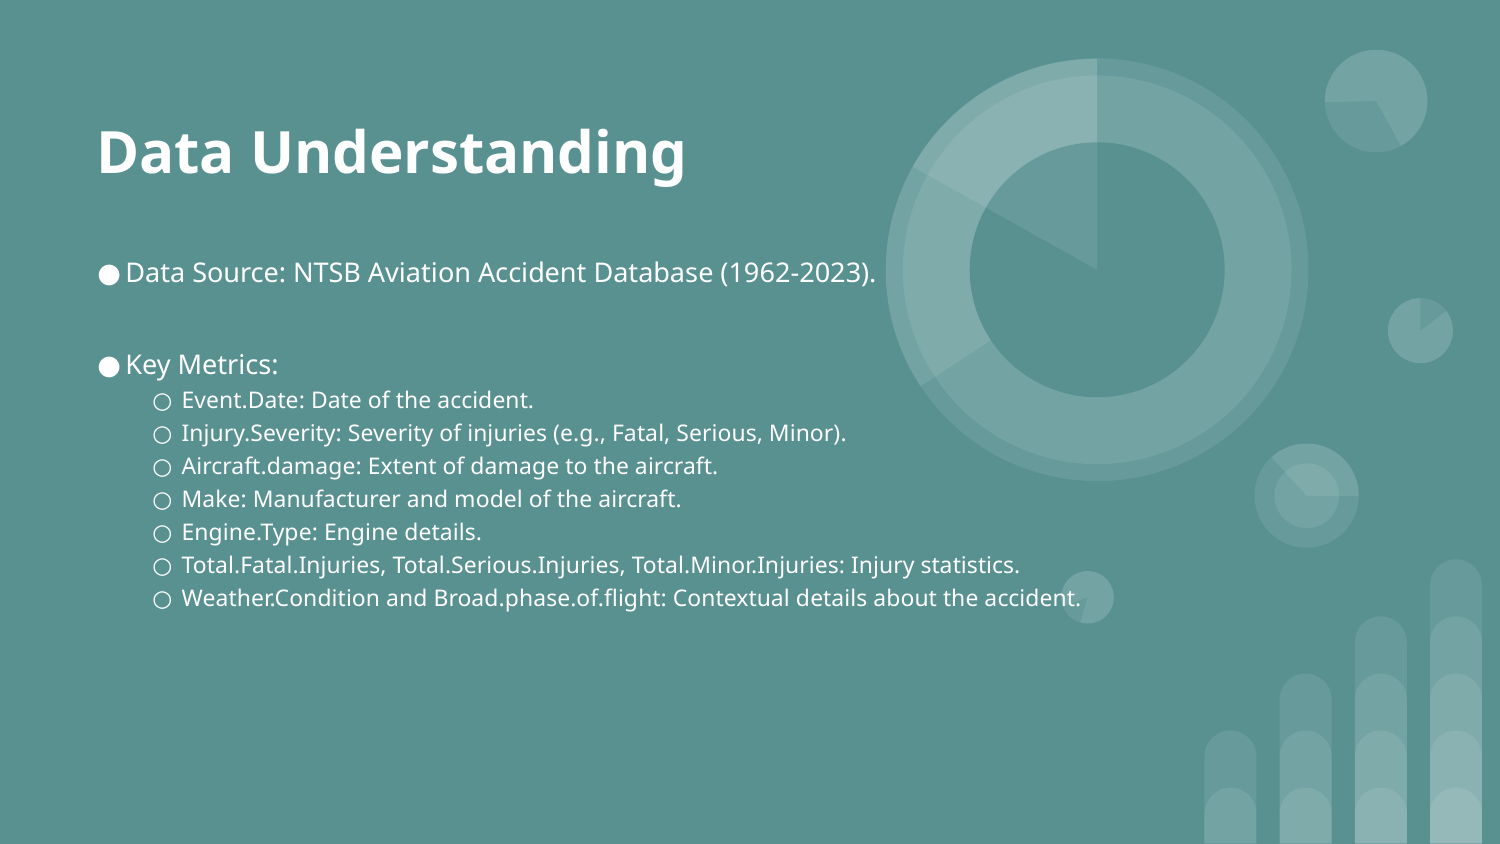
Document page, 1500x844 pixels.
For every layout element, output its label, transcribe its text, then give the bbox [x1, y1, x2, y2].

list Data Source: NTSB Aviation Accident Database (1962-2023). Key Metrics: Event.Date: Date of the accident. Injury.Severity: Severity of injuries (e.g., Fatal, Serious, Minor). Aircraft.damage: Extent of damage to the aircraft. Make: Manufacturer and model of the aircraft. Engine.Type: Engine details. Total.Fatal.Injuries, Total.Serious.Injuries, Total.Minor.Injuries: Injury statistics. Weather.Condition and Broad.phase.of.flight: Contextual details about the accident. [84, 253, 1379, 790]
title Data Understanding [84, 72, 1379, 236]
